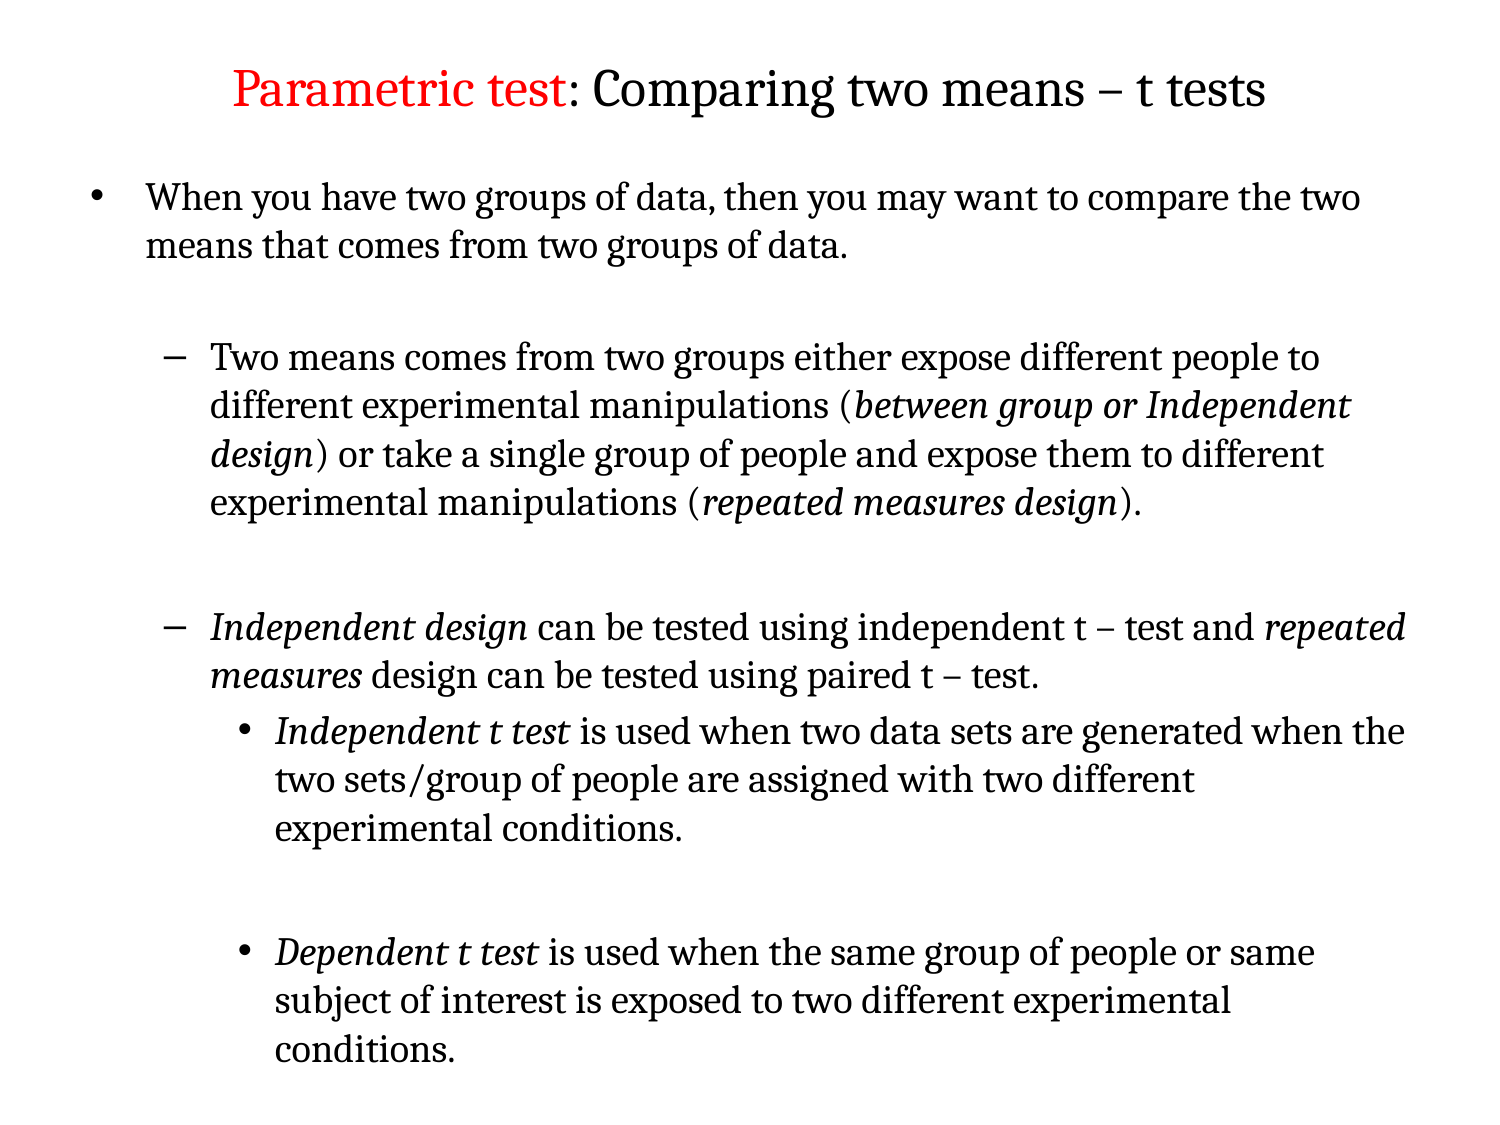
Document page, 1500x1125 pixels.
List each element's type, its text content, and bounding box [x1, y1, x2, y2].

title Parametric test: Comparing two means – t tests [75, 45, 1425, 125]
list When you have two groups of data, then you may want to compare the two means that comes from two groups of data. Two means comes from two groups either expose different people to different experimental manipulations (between group or Independent design) or take a single group of people and expose them to different experimental manipulations (repeated measures design). Independent design can be tested using independent t – test and repeated measures design can be tested using paired t – test. Independent t test is used when two data sets are generated when the two sets/group of people are assigned with two different experimental conditions. Dependent t test is used when the same group of people or same subject of interest is exposed to two different experimental conditions. [75, 162, 1425, 1088]
